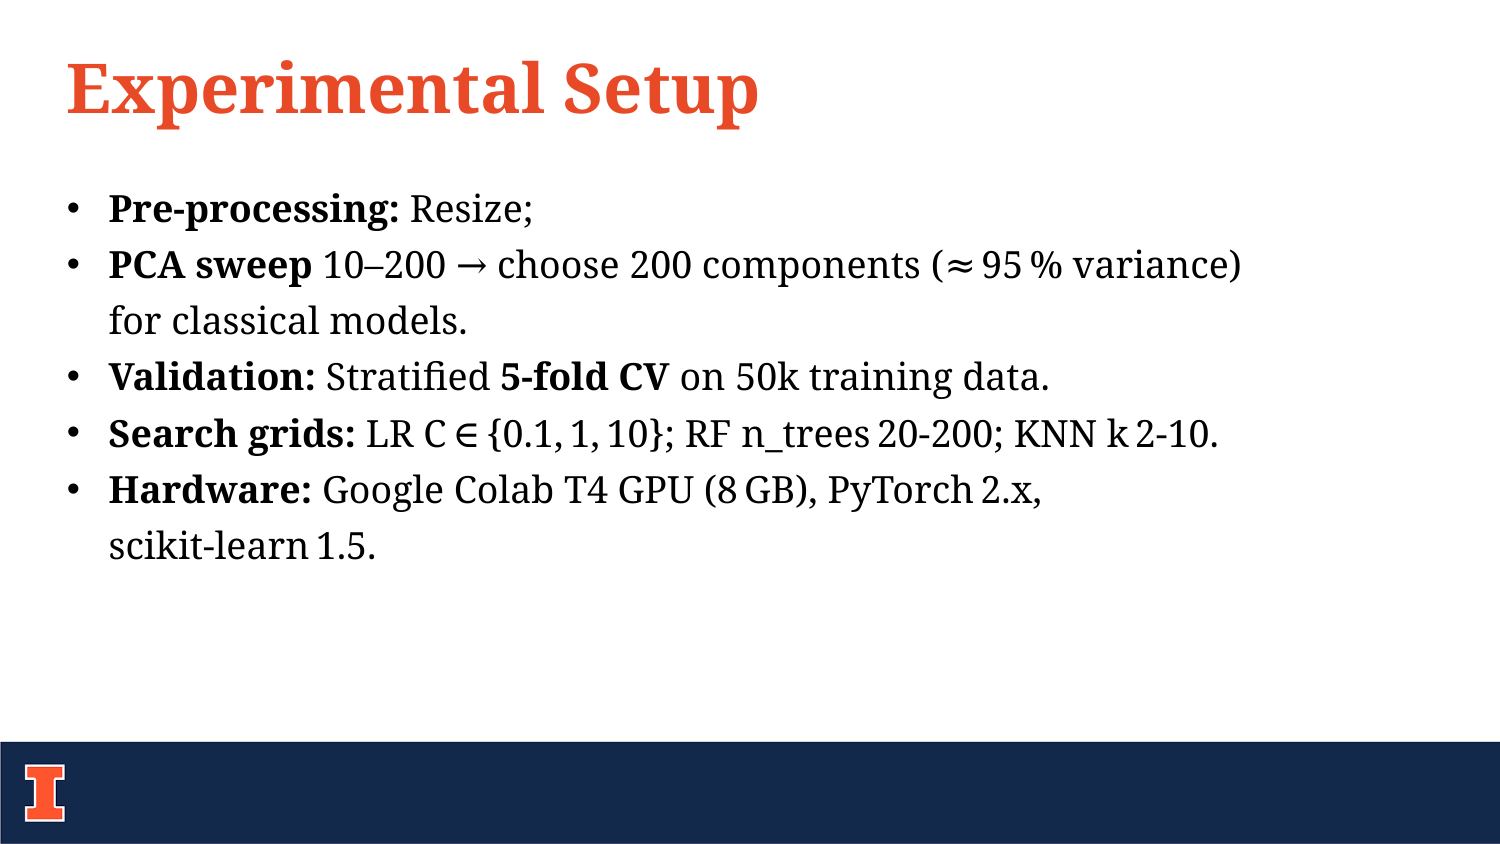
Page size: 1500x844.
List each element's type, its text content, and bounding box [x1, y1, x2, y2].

picture [0, 0, 1500, 844]
text_box Pre‑processing: Resize; PCA sweep 10–200 → choose 200 components (≈ 95 % variance) for classical models. Validation: Stratified 5‑fold CV on 50k training data. Search grids: LR C ∈ {0.1, 1, 10}; RF n_trees 20‑200; KNN k 2‑10. Hardware: Google Colab T4 GPU (8 GB), PyTorch 2.x, scikit‑learn 1.5. [55, 167, 1314, 601]
title Experimental Setup [55, 43, 1469, 140]
